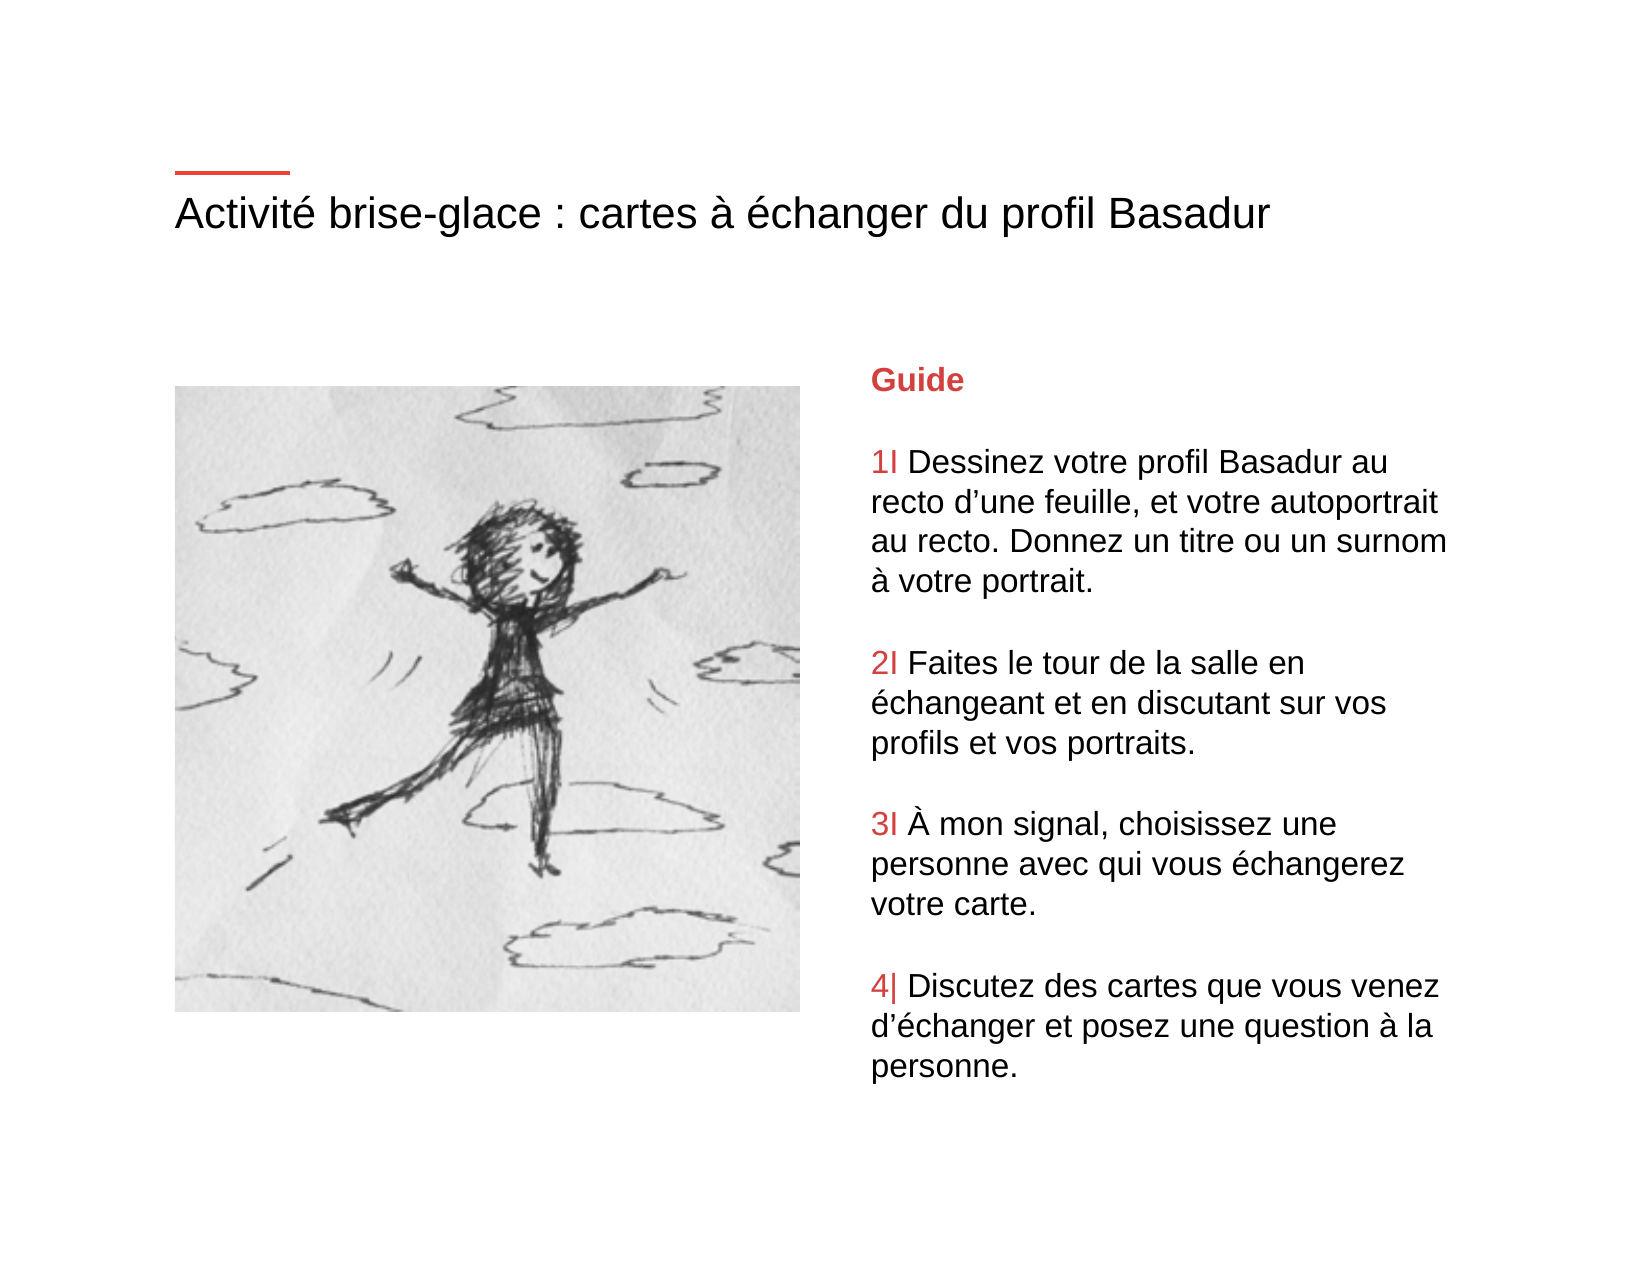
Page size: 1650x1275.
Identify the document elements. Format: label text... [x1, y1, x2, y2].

text_box Guide 1I Dessinez votre profil Basadur au recto d’une feuille, et votre autoportrait au recto. Donnez un titre ou un surnom à votre portrait. 2I Faites le tour de la salle en échangeant et en discutant sur vos profils et vos portraits. 3I À mon signal, choisissez une personne avec qui vous échangerez votre carte. 4| Discutez des cartes que vous venez d’échanger et posez une question à la personne. [868, 358, 1474, 1084]
text_box [174, 398, 800, 1012]
title Activité brise-glace : cartes à échanger du profil Basadur [172, 184, 1450, 398]
